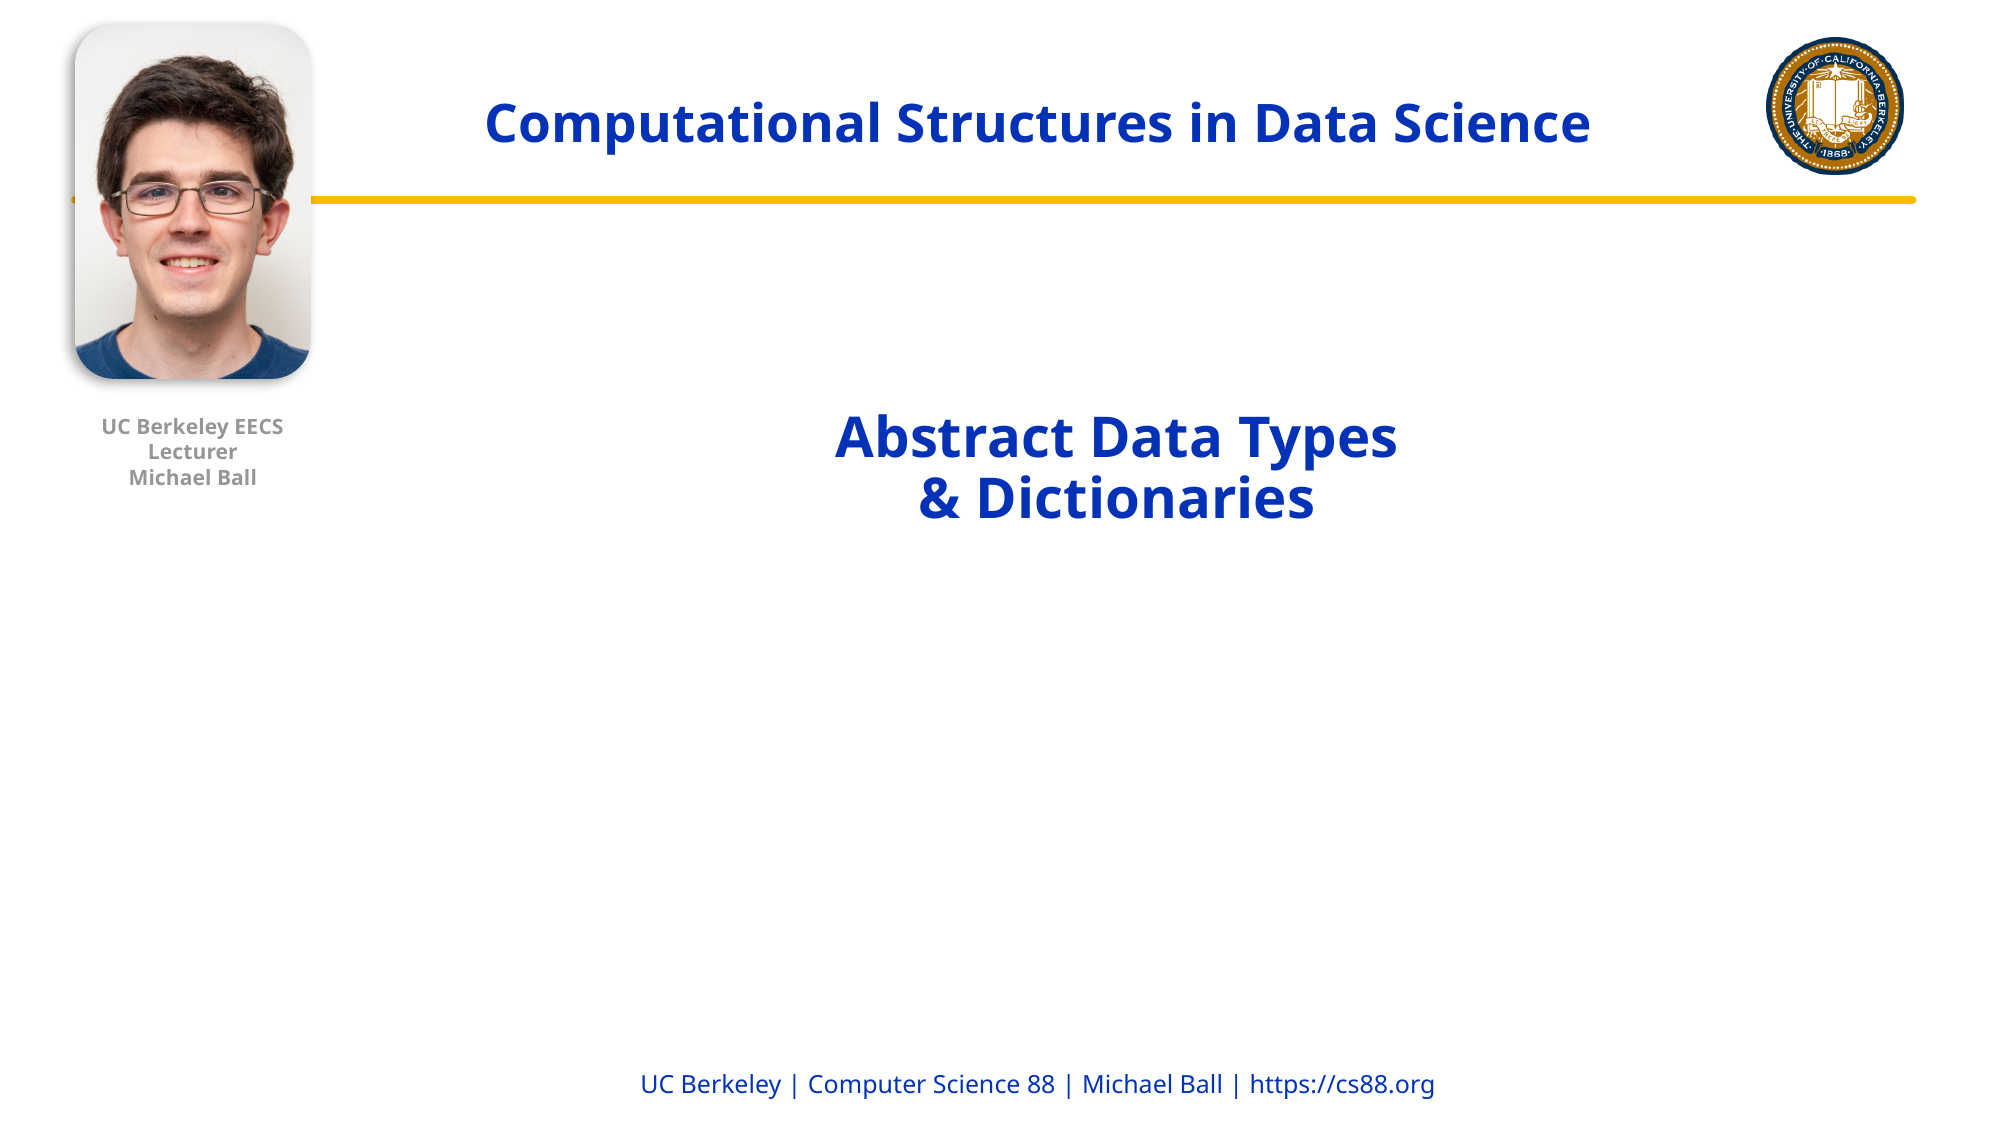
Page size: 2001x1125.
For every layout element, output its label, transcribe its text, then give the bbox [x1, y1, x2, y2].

picture [75, 24, 311, 379]
picture [1766, 37, 1904, 175]
title Abstract Data Types & Dictionaries [596, 349, 1638, 591]
